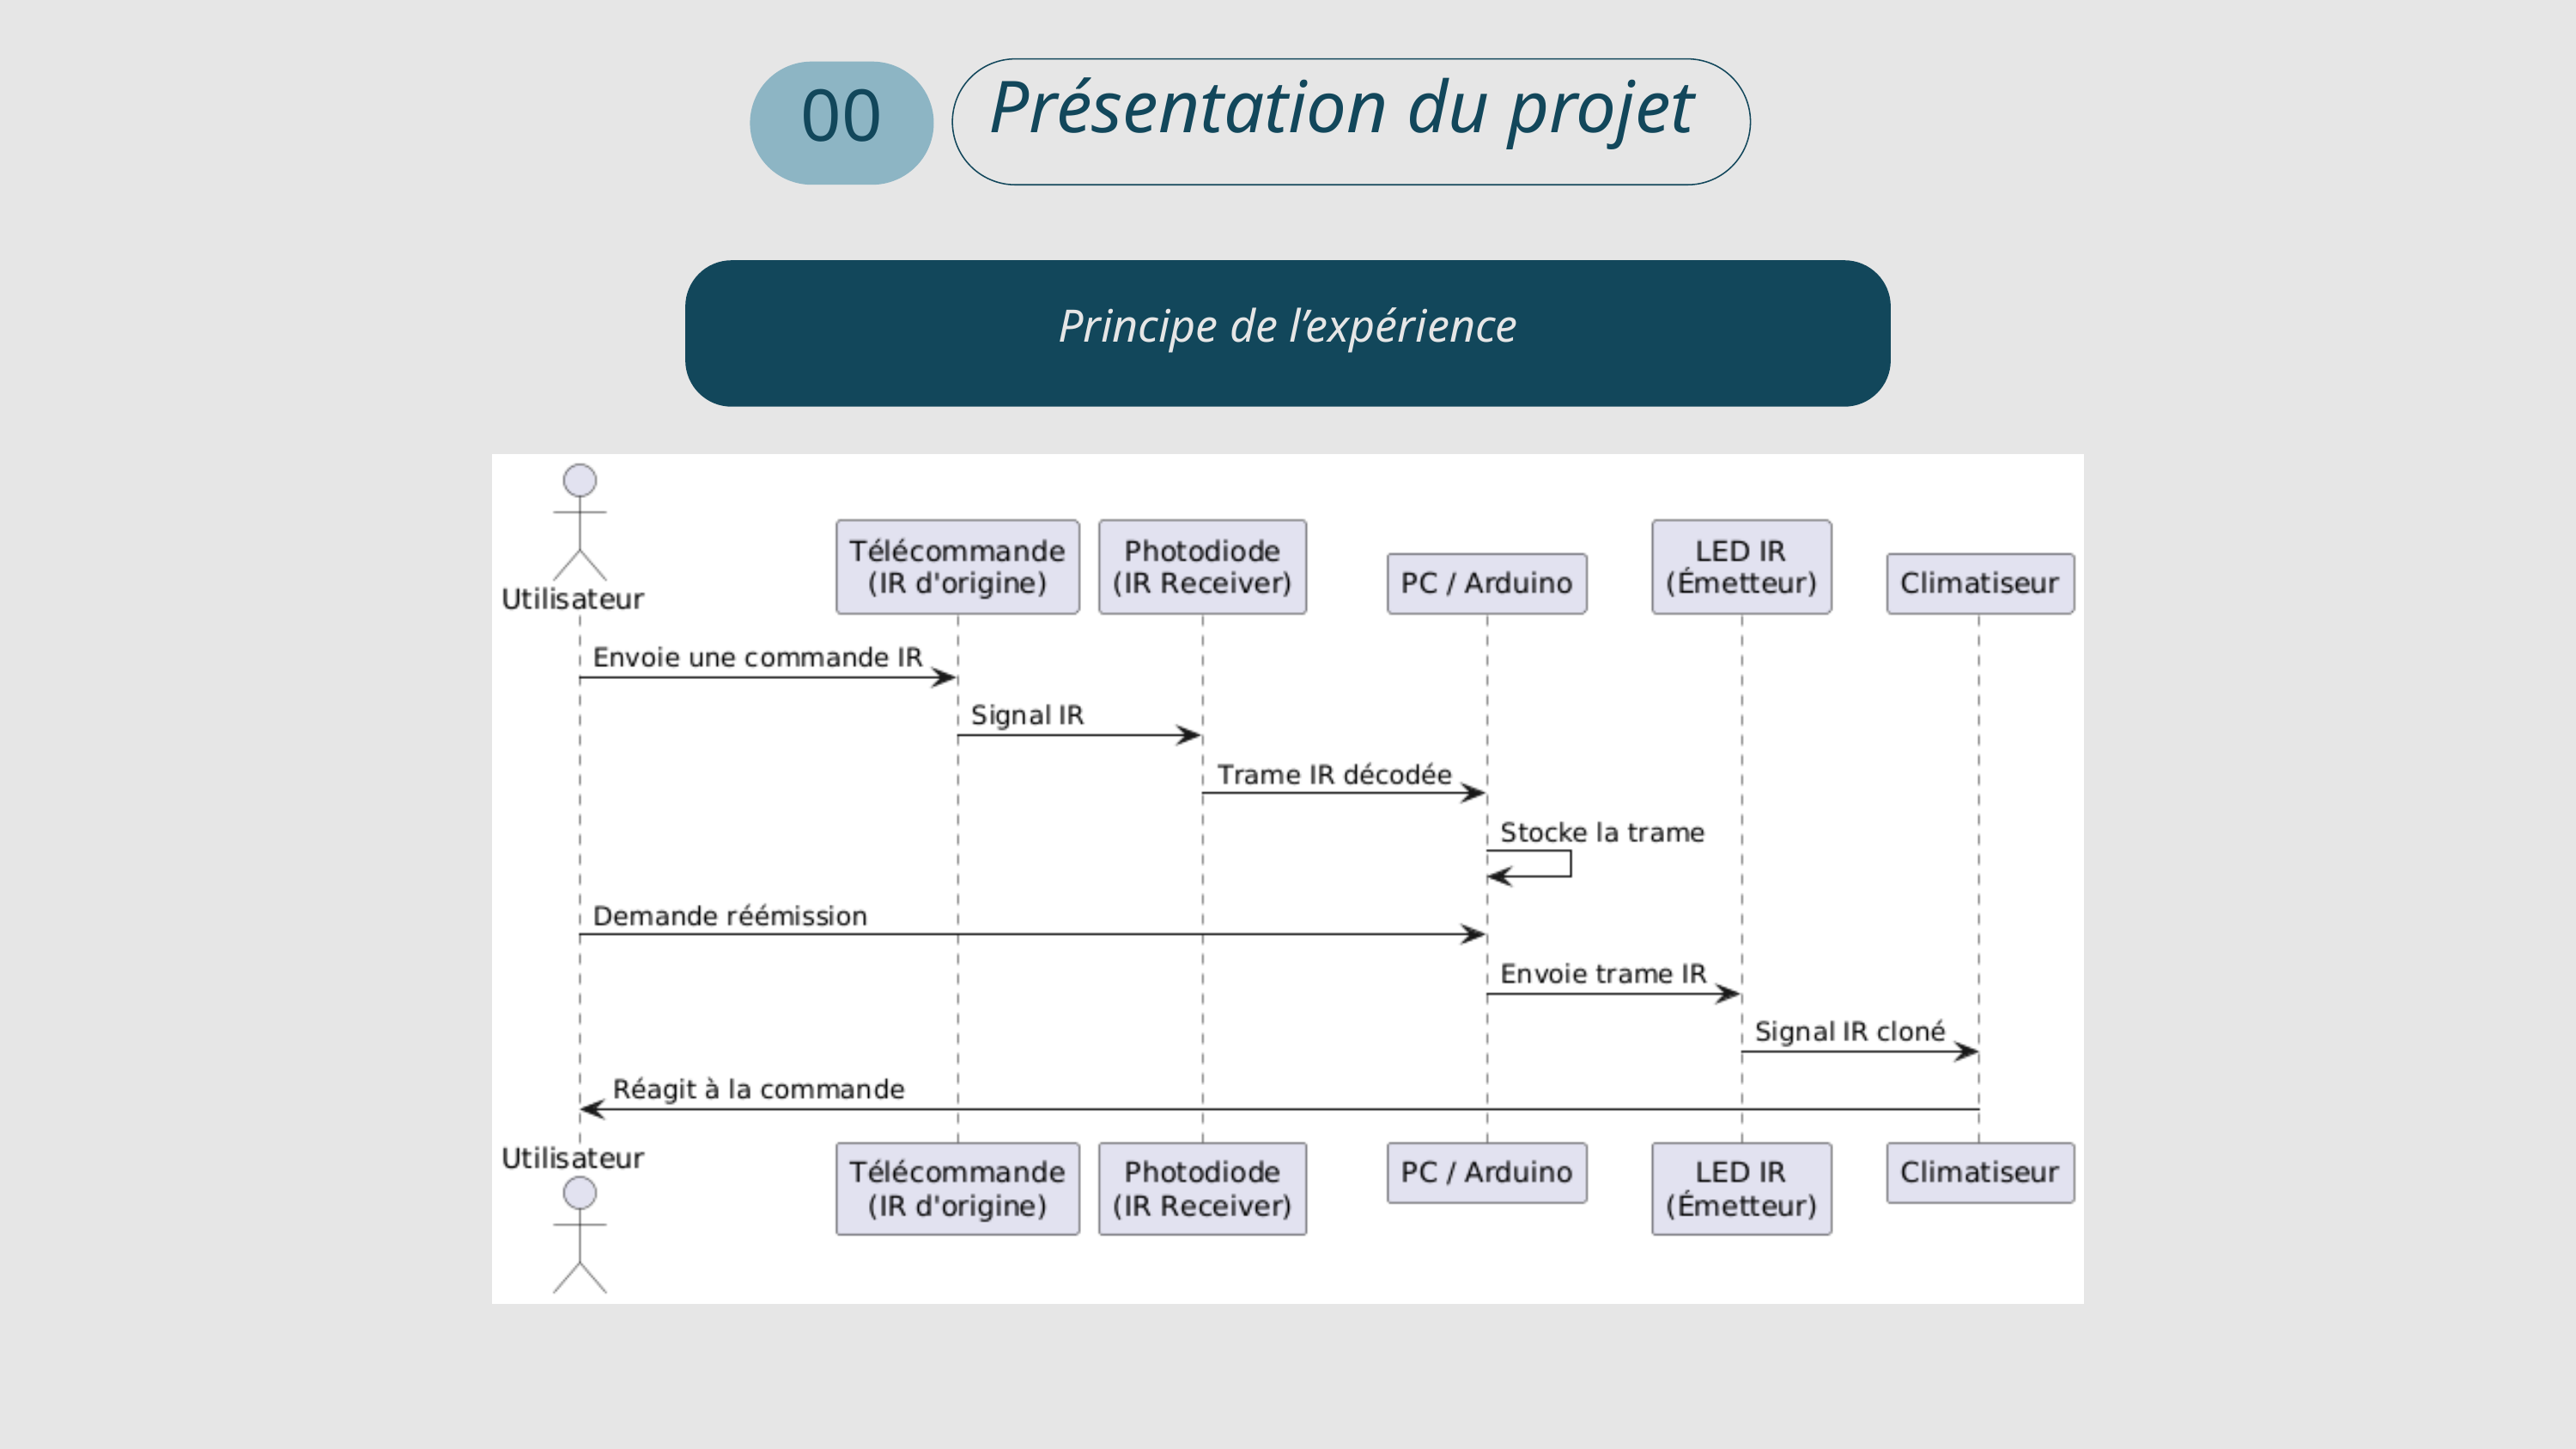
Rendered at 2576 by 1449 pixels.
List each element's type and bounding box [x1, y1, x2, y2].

text_box [685, 260, 1891, 407]
text_box [492, 454, 2084, 1304]
text_box [750, 61, 934, 185]
text_box [951, 58, 1751, 185]
